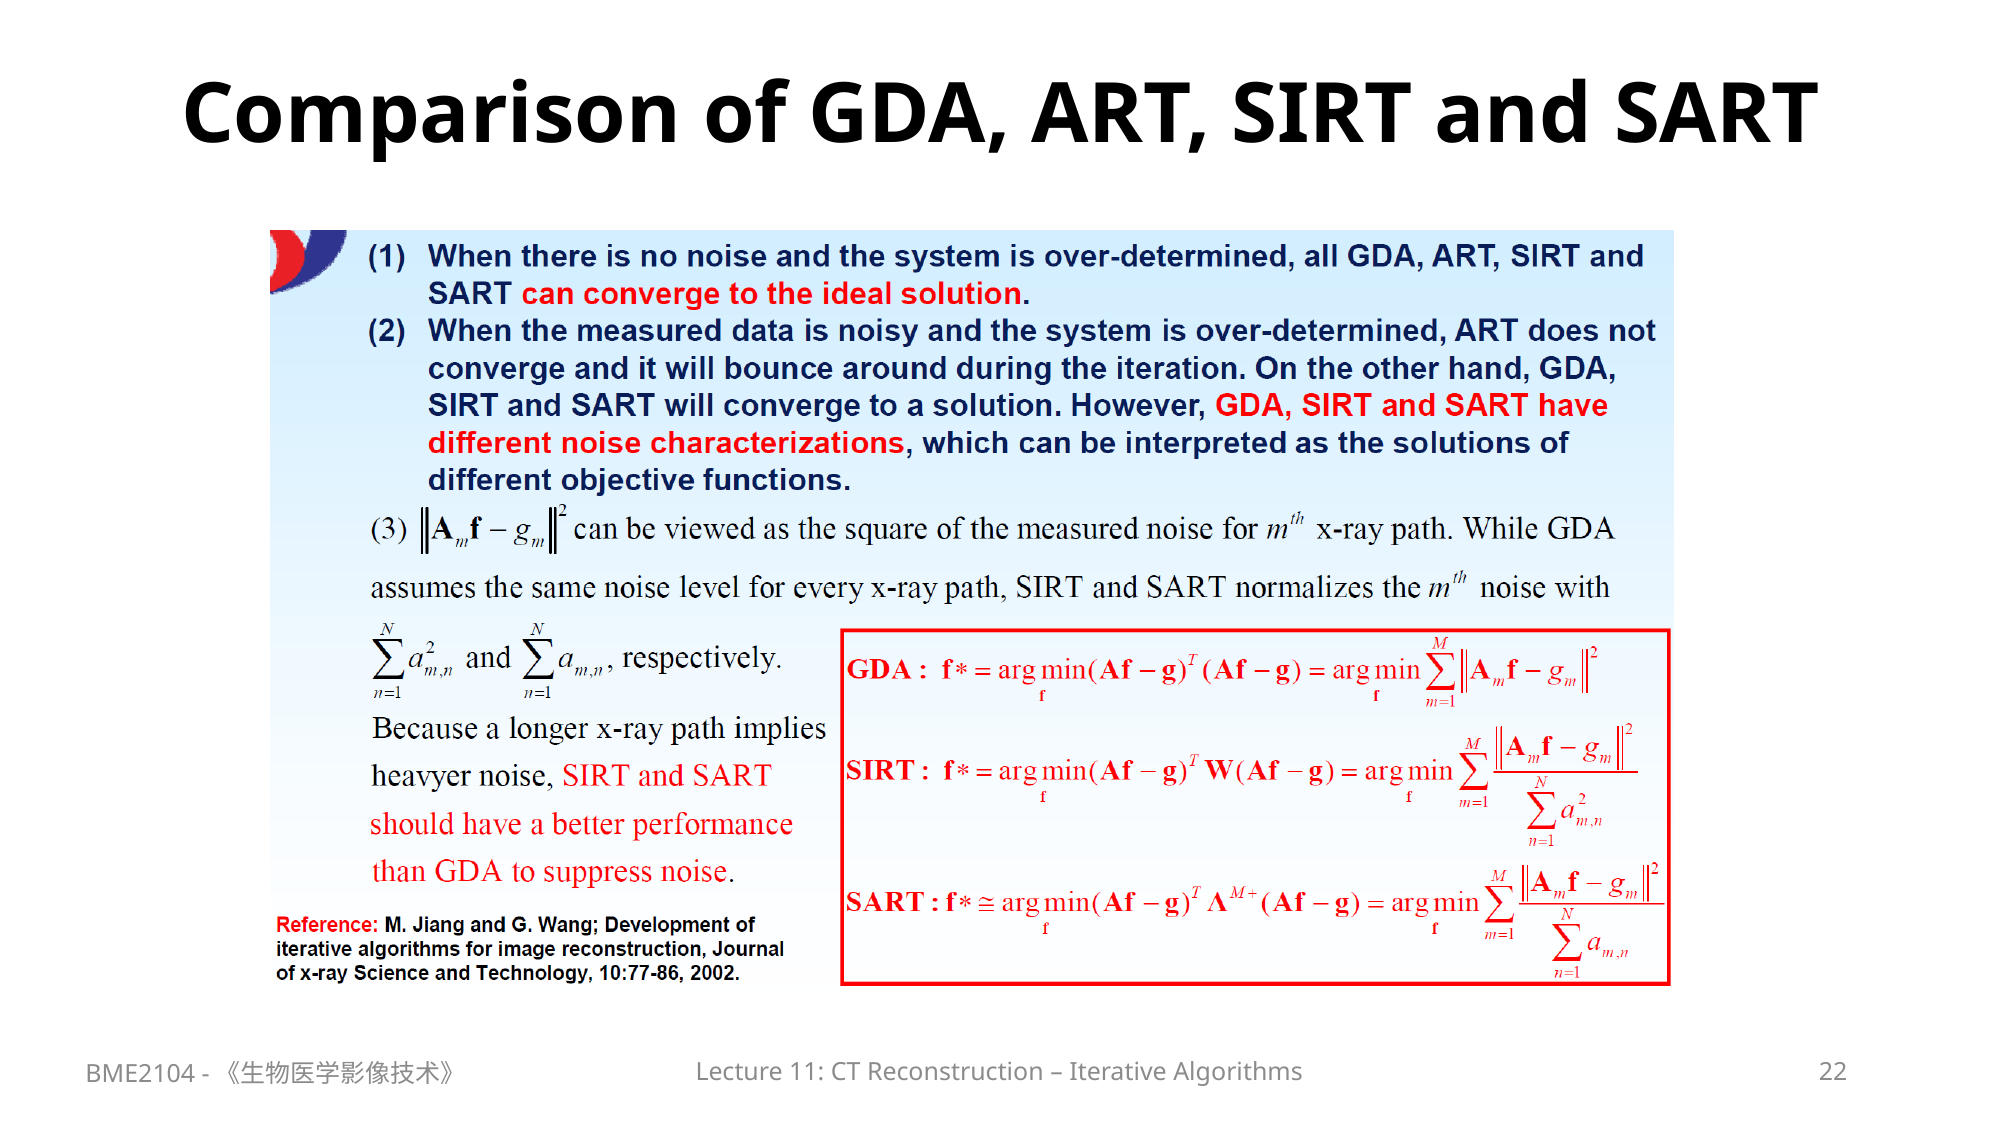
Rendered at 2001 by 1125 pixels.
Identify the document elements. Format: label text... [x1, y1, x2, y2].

slide_number 22 [1412, 1042, 1863, 1103]
picture [270, 230, 1674, 990]
title Comparison of GDA, ART, SIRT and SART [137, 18, 1863, 219]
footer Lecture 11: CT Reconstruction – Iterative Algorithms [662, 1042, 1338, 1103]
slide_number BME2104 -《生物医学影像技术》 [70, 1042, 619, 1103]
